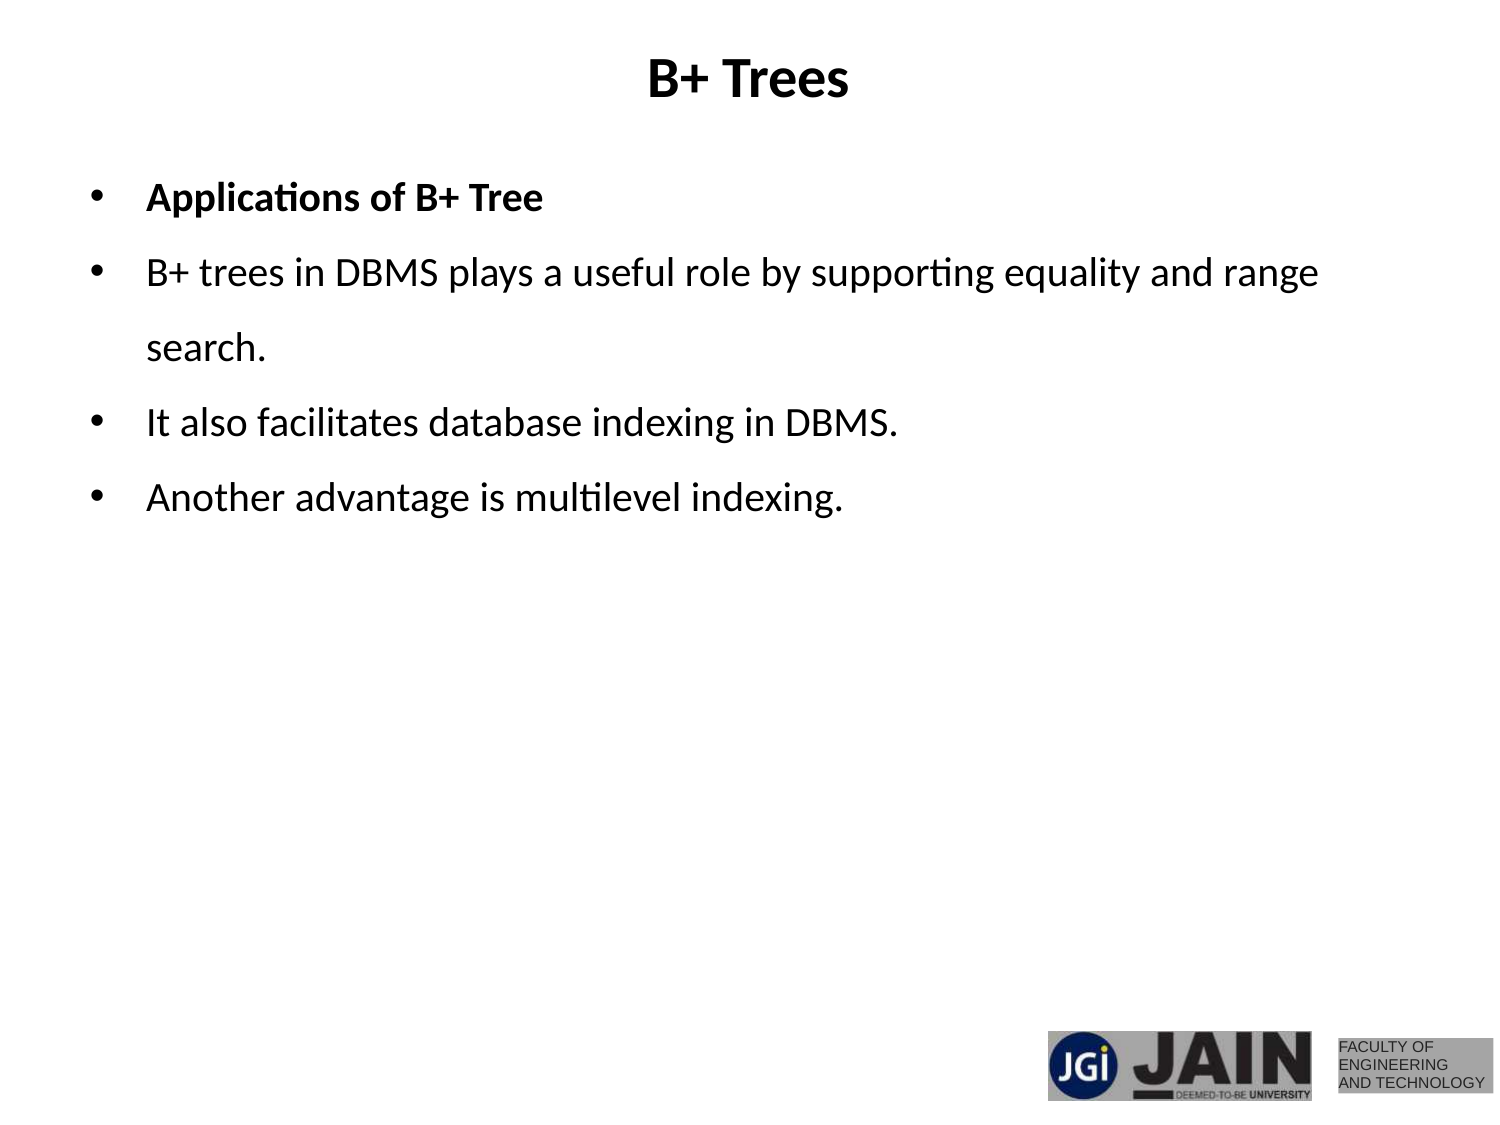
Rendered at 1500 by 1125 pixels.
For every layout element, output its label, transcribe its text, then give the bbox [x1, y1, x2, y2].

text_box Applications of B+ Tree B+ trees in DBMS plays a useful role by supporting equality and range search. It also facilitates database indexing in DBMS. Another advantage is multilevel indexing. [74, 137, 1425, 1066]
text_box FACULTY OF ENGINEERING AND TECHNOLOGY [1338, 1038, 1494, 1094]
text_box B+ Trees [73, 39, 1424, 133]
picture [1048, 1031, 1312, 1101]
